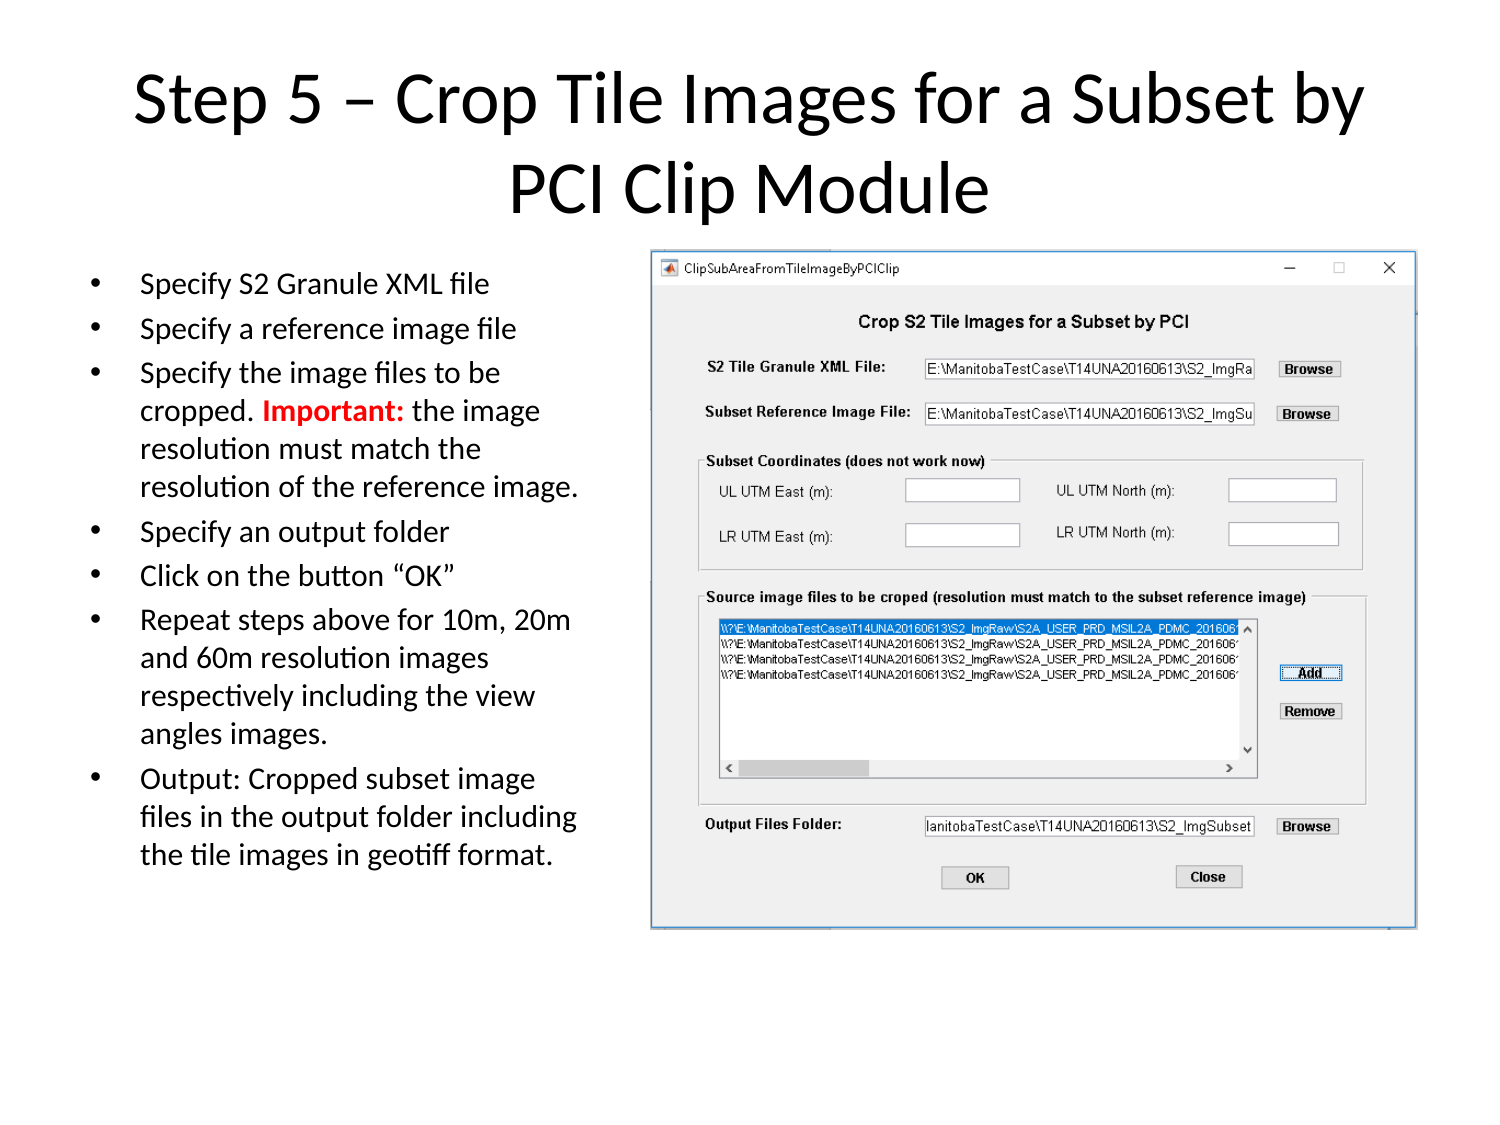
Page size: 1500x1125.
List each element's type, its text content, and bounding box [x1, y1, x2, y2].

picture [649, 249, 1418, 931]
list Specify S2 Granule XML file Specify a reference image file Specify the image files to be cropped. Important: the image resolution must match the resolution of the reference image. Specify an output folder Click on the button “OK” Repeat steps above for 10m, 20m and 60m resolution images respectively including the view angles images. Output: Cropped subset image files in the output folder including the tile images in geotiff format. [75, 255, 600, 1063]
title Step 5 – Crop Tile Images for a Subset by PCI Clip Module [75, 45, 1425, 233]
